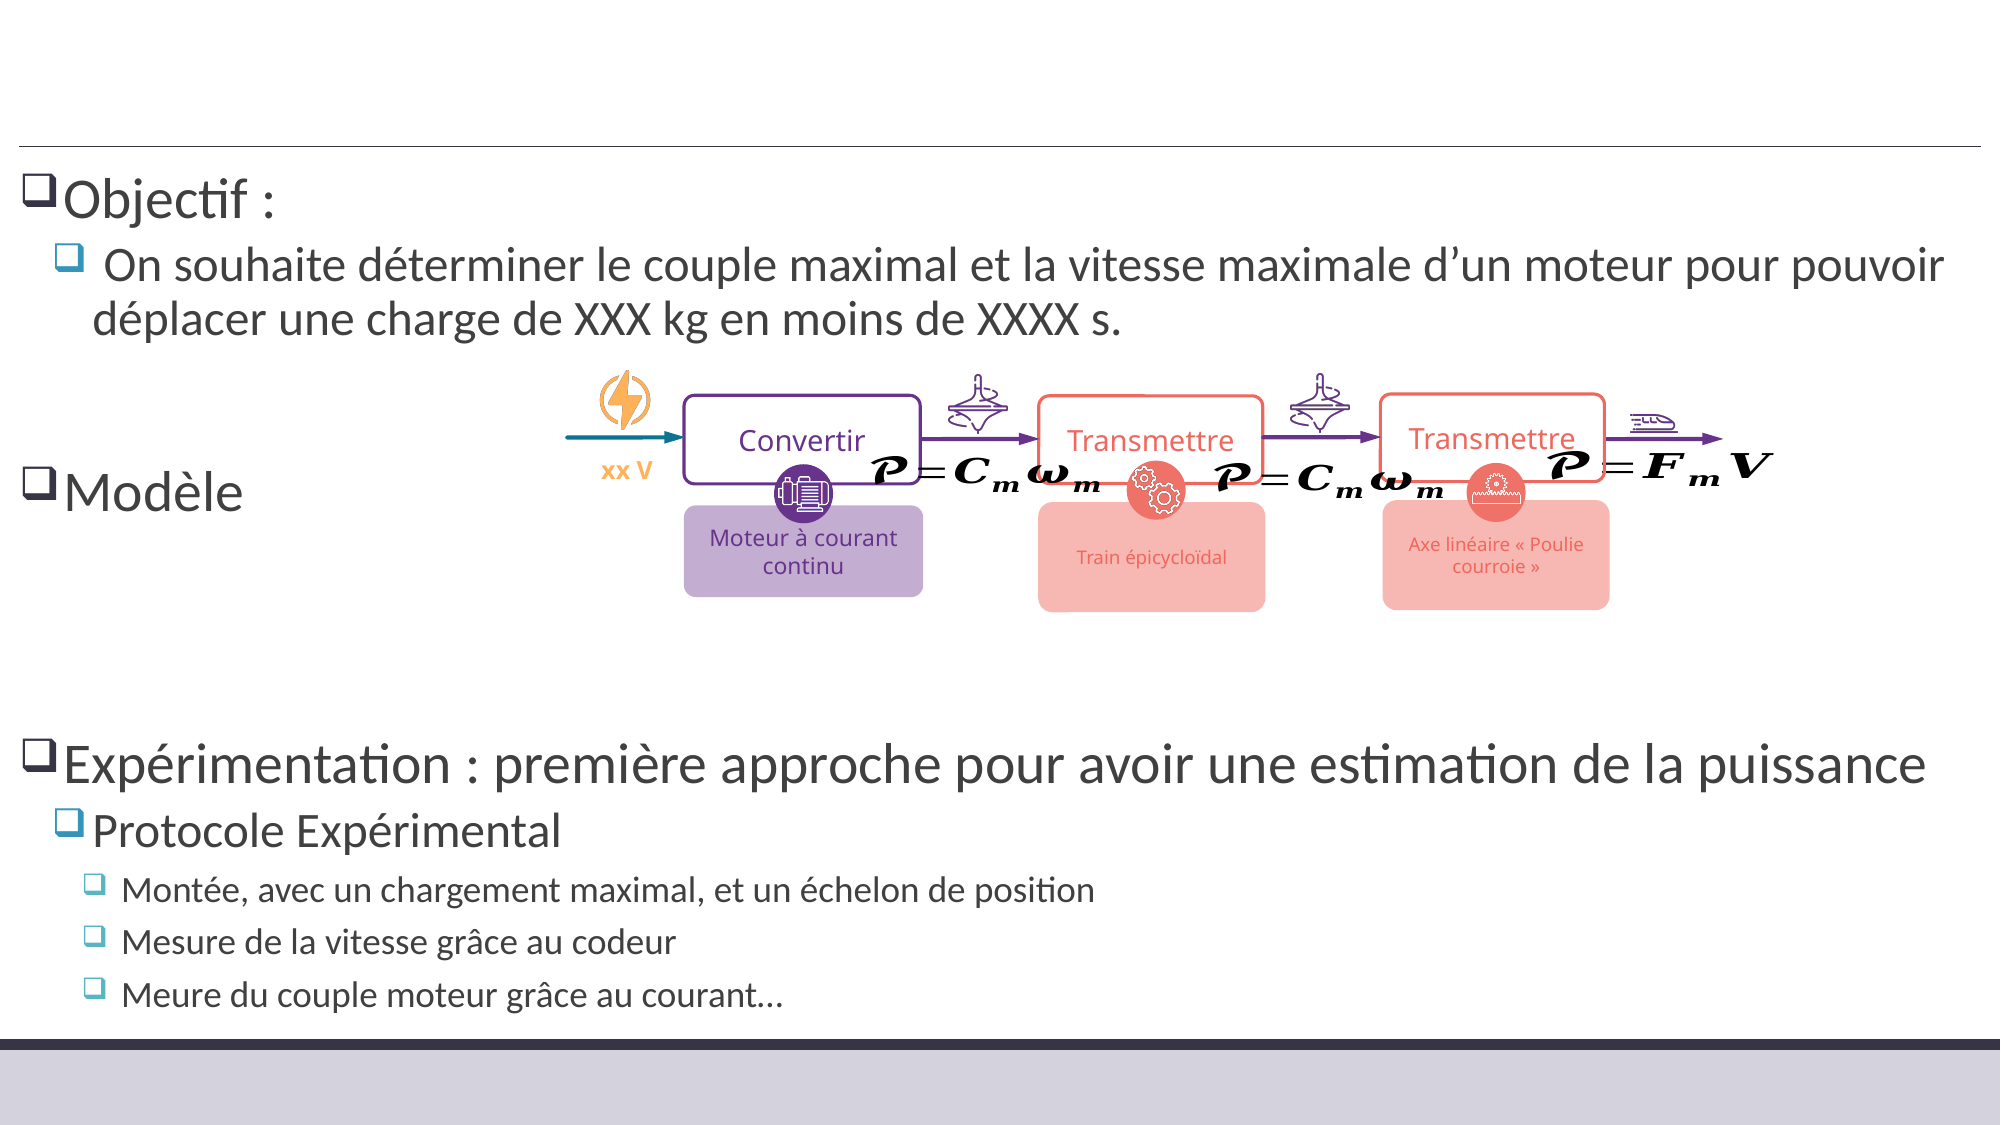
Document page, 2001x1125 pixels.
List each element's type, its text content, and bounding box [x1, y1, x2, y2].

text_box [531, 370, 1778, 612]
list Objectif : On souhaite déterminer le couple maximal et la vitesse maximale d’un moteur pour pouvoir déplacer une charge de XXX kg en moins de XXXX s. Modèle Expérimentation : première approche pour avoir une estimation de la puissance Protocole Expérimental Montée, avec un chargement maximal, et un échelon de position Mesure de la vitesse grâce au codeur Meure du couple moteur grâce au courant… [19, 161, 1981, 1023]
